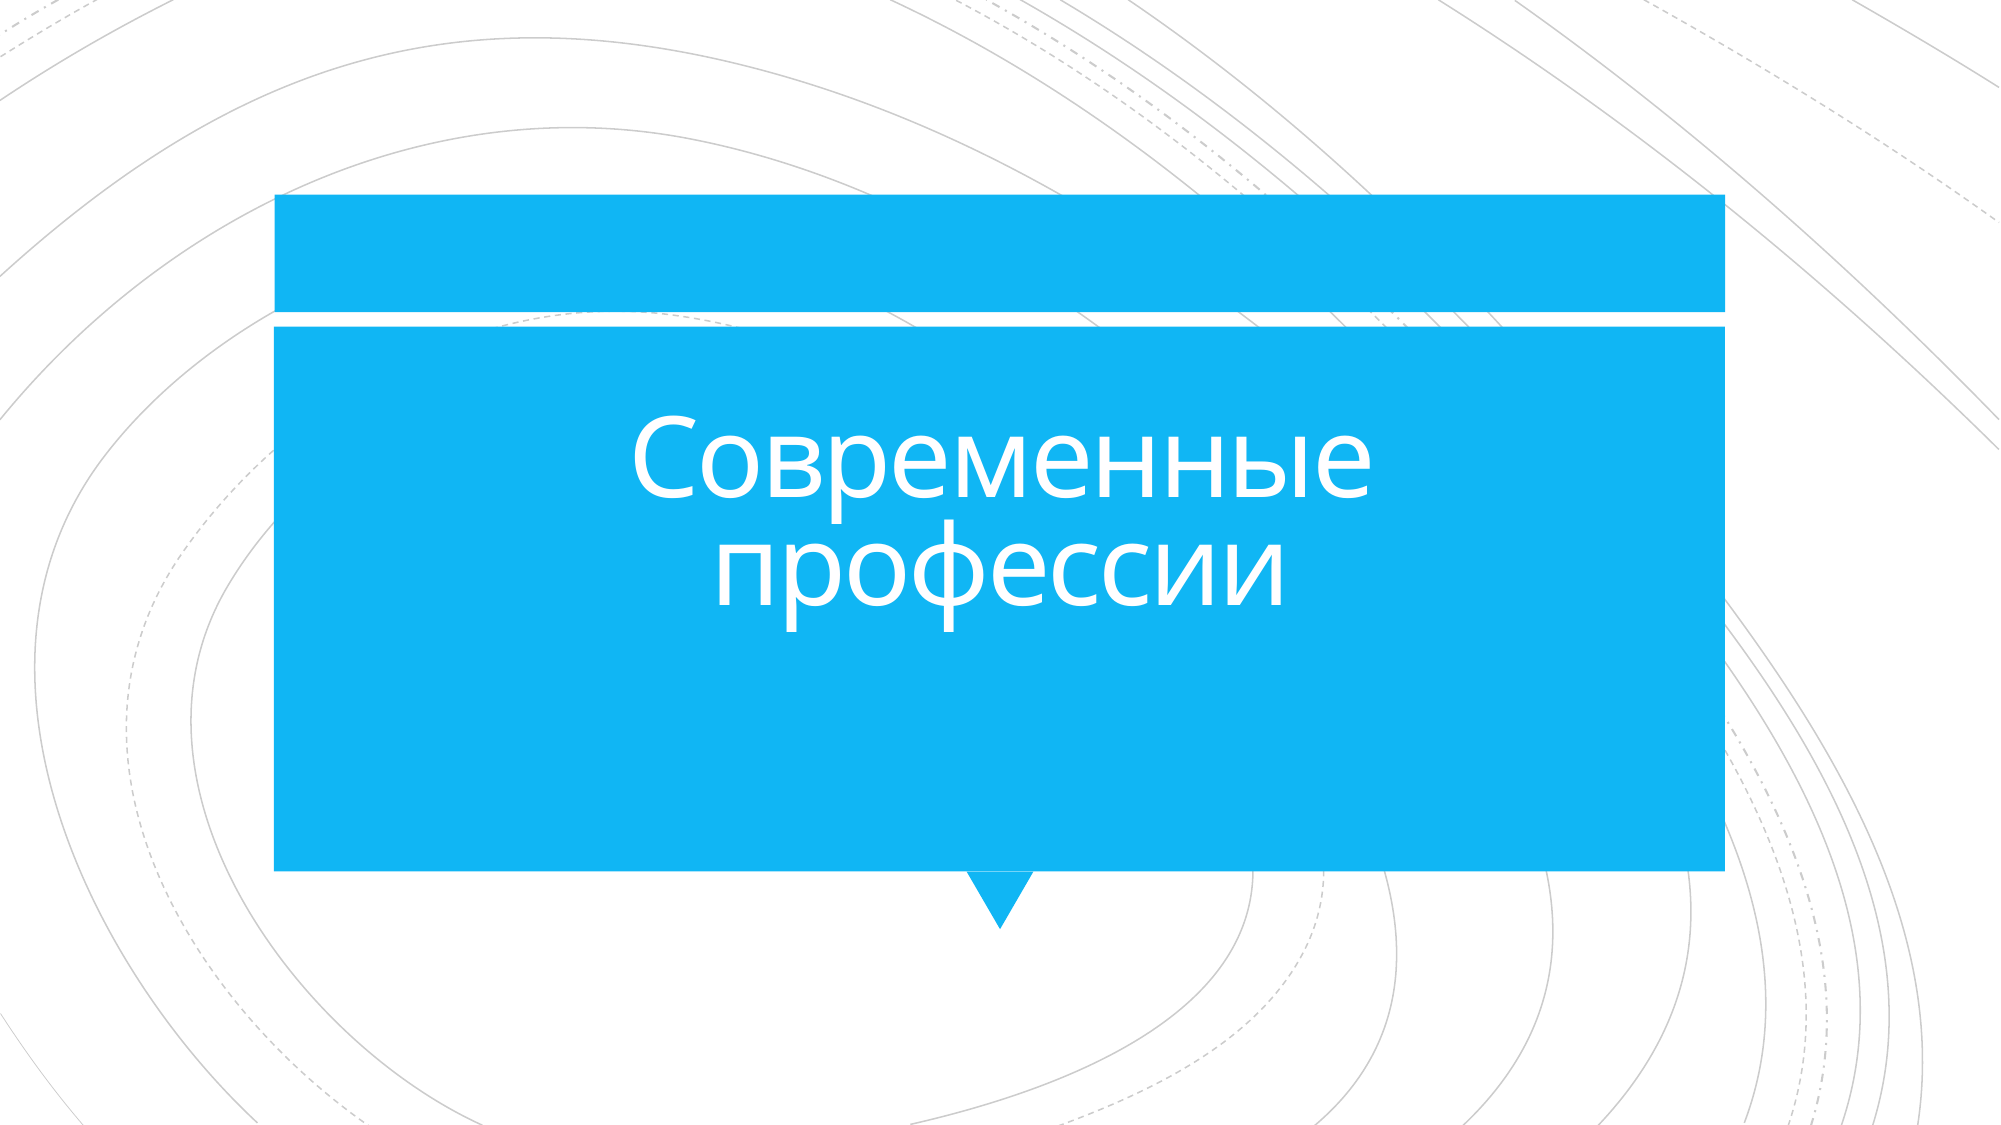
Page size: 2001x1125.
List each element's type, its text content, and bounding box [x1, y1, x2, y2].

title Современные профессии [288, 340, 1713, 628]
